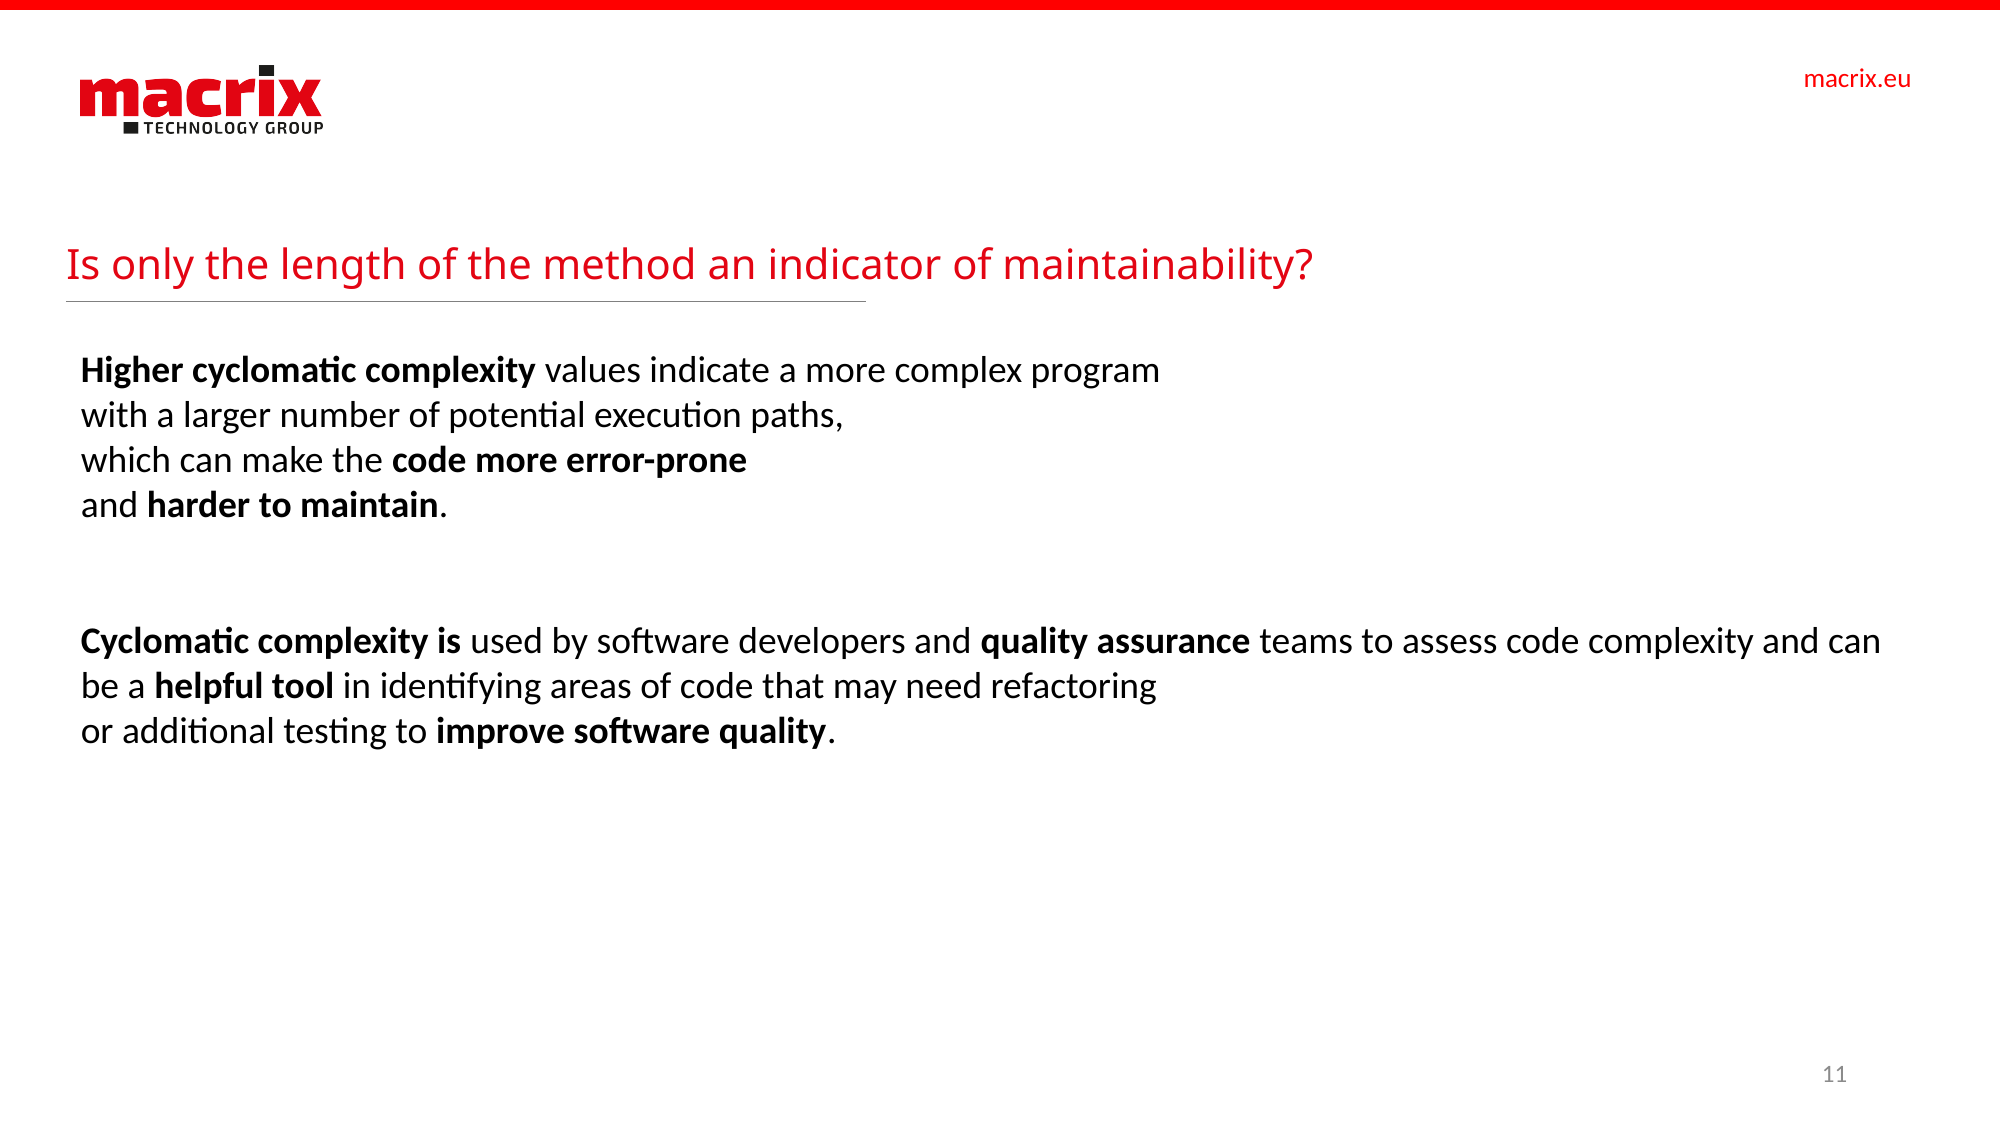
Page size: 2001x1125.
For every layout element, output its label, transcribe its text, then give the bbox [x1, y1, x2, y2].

slide_number 11 [1412, 1042, 1863, 1103]
text_box Higher cyclomatic complexity values indicate a more complex program with a larger number of potential execution paths, which can make the code more error-prone and harder to maintain. [65, 337, 1928, 533]
text_box Is only the length of the method an indicator of maintainability? [51, 230, 1469, 296]
text_box [0, 0, 2000, 10]
text_box macrix.eu [1788, 52, 1975, 100]
picture [80, 65, 323, 134]
text_box Cyclomatic complexity is used by software developers and quality assurance teams to assess code complexity and can be a helpful tool in identifying areas of code that may need refactoring or additional testing to improve software quality. [65, 608, 1928, 759]
